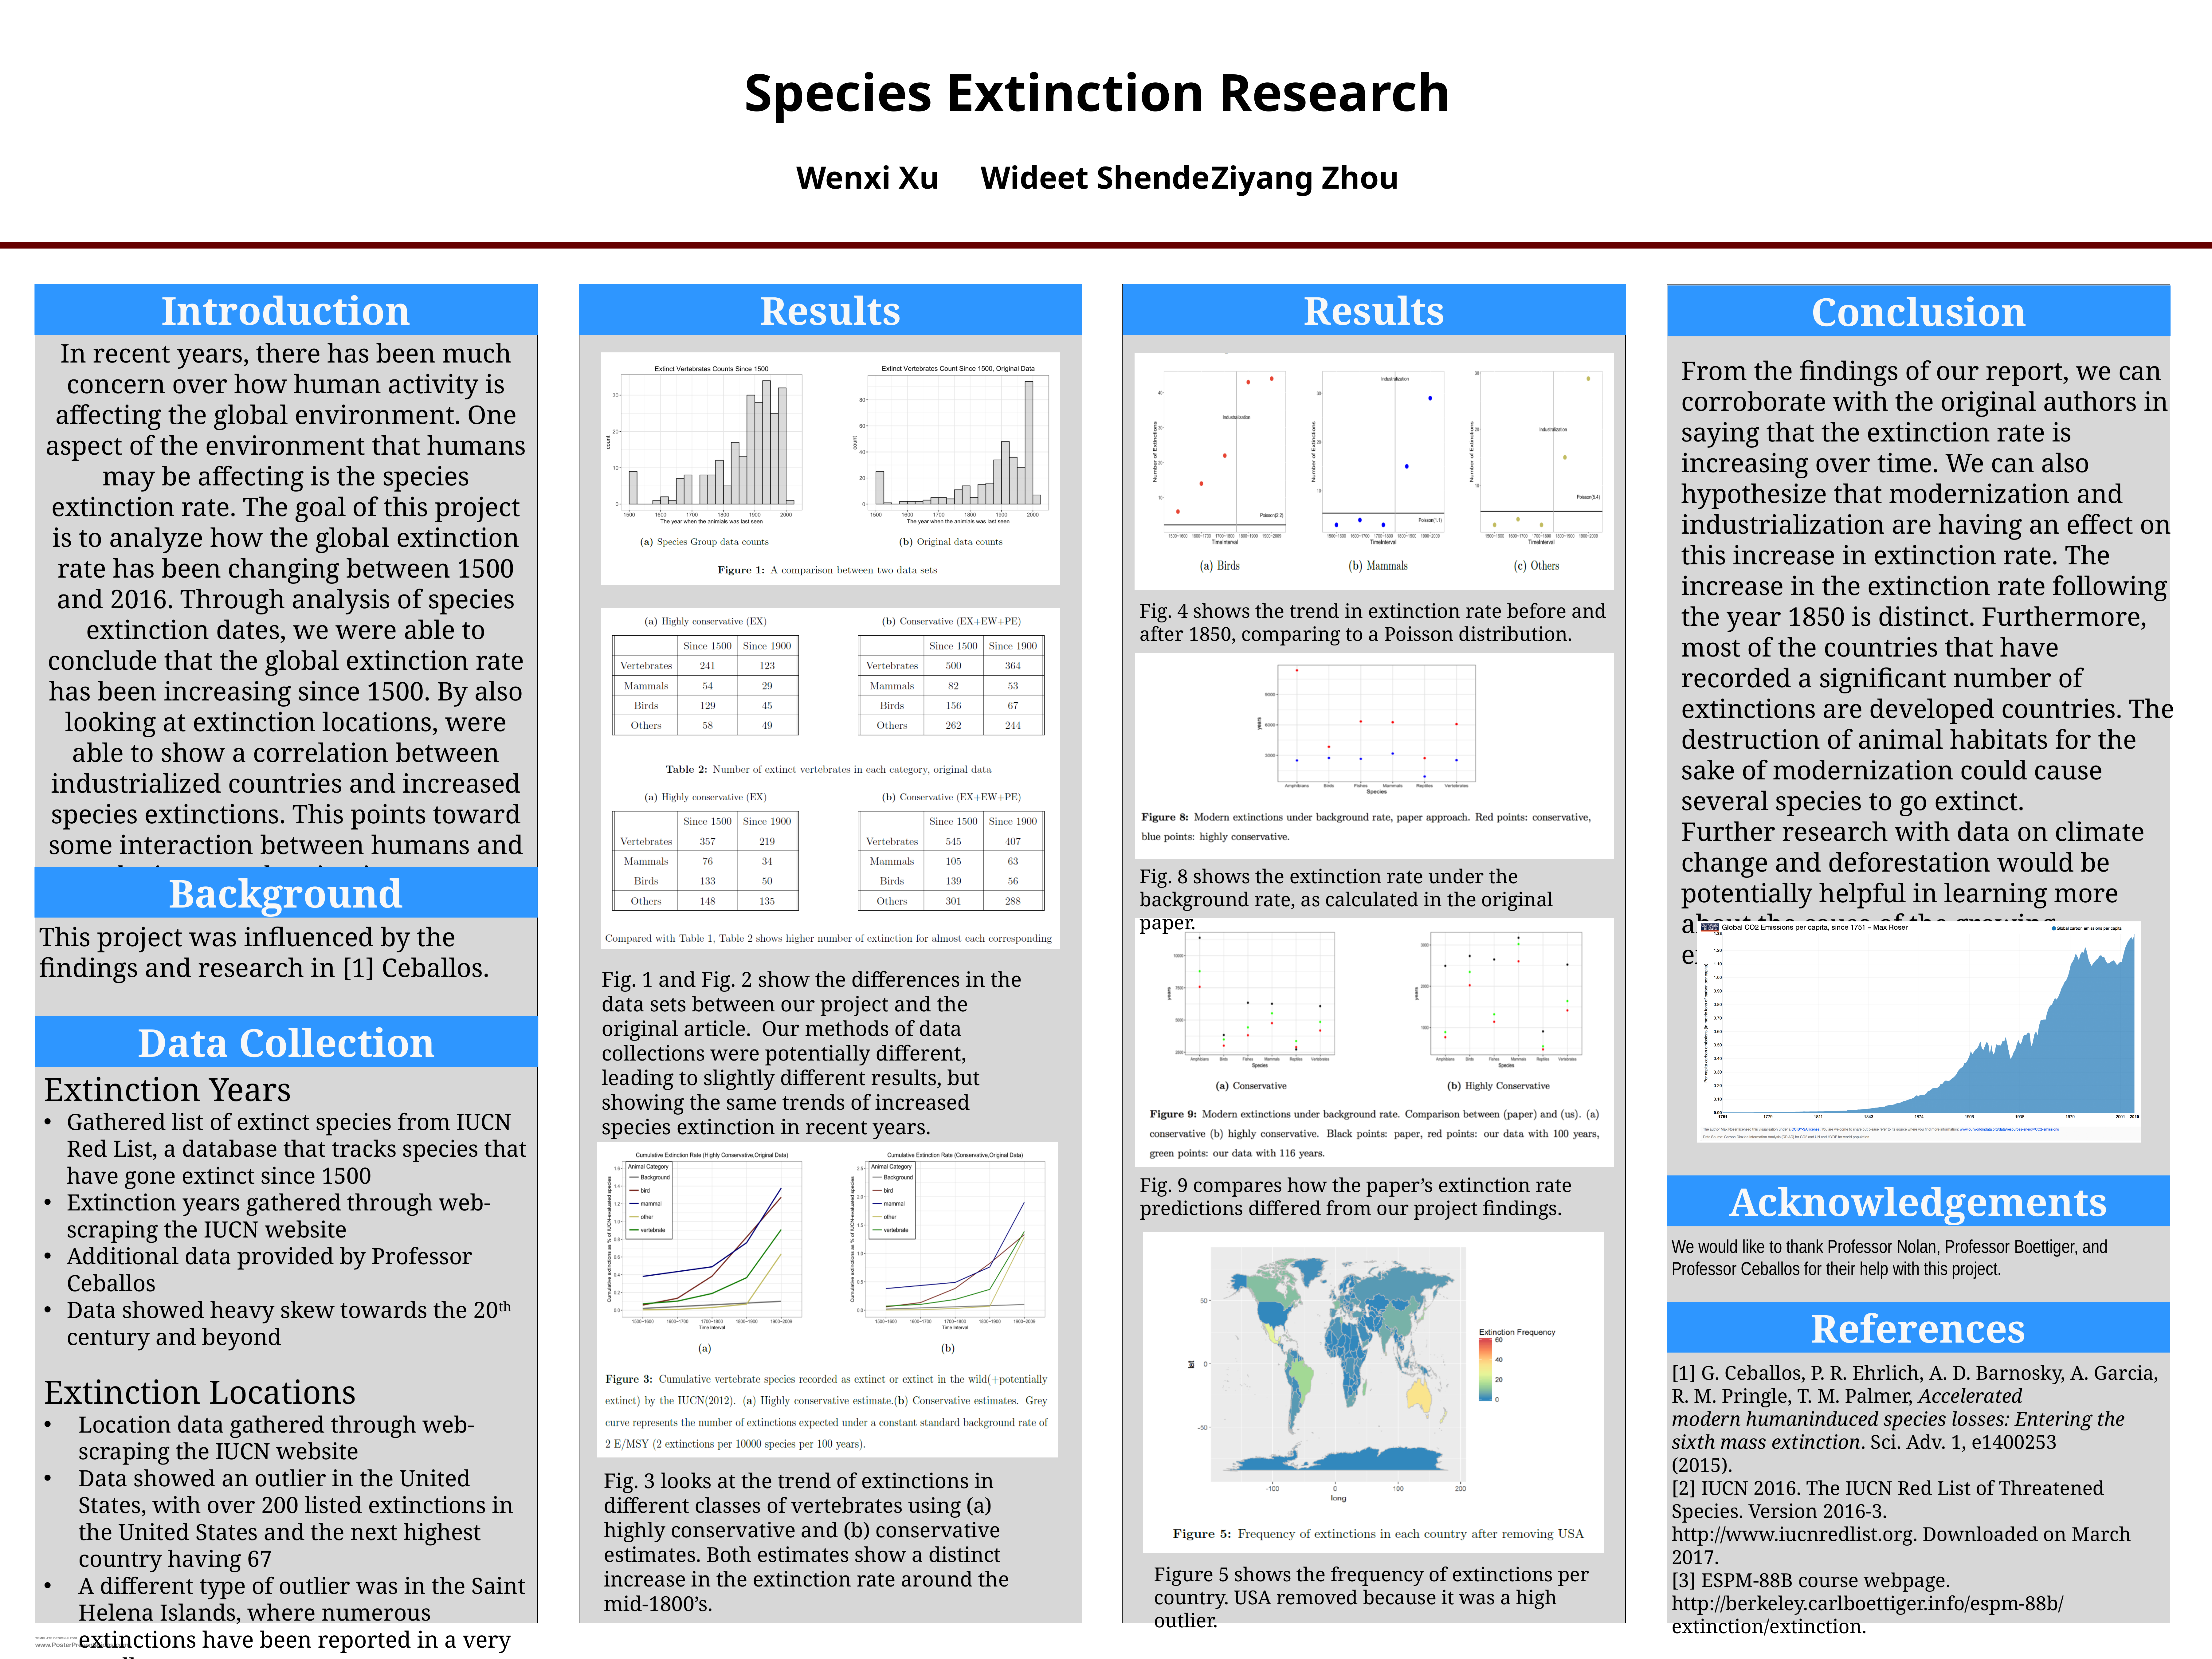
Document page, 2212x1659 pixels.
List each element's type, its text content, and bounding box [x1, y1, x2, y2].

text_box [1] G. Ceballos, P. R. Ehrlich, A. D. Barnosky, A. Garcia, R. M. Pringle, T. M. Palmer, Accelerated modern humaninduced species losses: Entering the sixth mass extinction. Sci. Adv. 1, e1400253 (2015). [2] IUCN 2016. The IUCN Red List of Threatened Species. Version 2016-3. http://www.iucnredlist.org. Downloaded on March 2017. [3] ESPM-88B course webpage. http://berkeley.carlboettiger.info/espm-88b/extinction/extinction. [1667, 1358, 2170, 1639]
picture [1697, 921, 2141, 1143]
text_box Introduction [34, 284, 538, 335]
text_box References [1667, 1302, 2170, 1353]
text_box Acknowledgements [1667, 1175, 2170, 1226]
picture [601, 352, 1060, 585]
text_box Fig. 1 and Fig. 2 show the differences in the data sets between our project and the original article. Our methods of data collections were potentially different, leading to slightly different results, but showing the same trends of increased species extinction in recent years. [597, 964, 1045, 1141]
text_box Results [579, 284, 1082, 335]
text_box Fig. 3 looks at the trend of extinctions in different classes of vertebrates using (a) highly conservative and (b) conservative estimates. Both estimates show a distinct increase in the extinction rate around the mid-1800’s. [599, 1465, 1060, 1618]
text_box Results [1123, 284, 1626, 335]
text_box Conclusion [1667, 285, 2171, 336]
text_box Data Collection [35, 1016, 539, 1067]
text_box Fig. 8 shows the extinction rate under the background rate, as calculated in the original paper. [1135, 863, 1614, 918]
text_box Extinction Years Gathered list of extinct species from IUCN Red List, a database that tracks species that have gone extinct since 1500 Extinction years gathered through web-scraping the IUCN website Additional data provided by Professor Ceballos Data showed heavy skew towards the 20th century and beyond Extinction Locations Location data gathered through web-scraping the IUCN website Data showed an outlier in the United States, with over 200 listed extinctions in the United States and the next highest country having 67 A different type of outlier was in the Saint Helena Islands, where numerous extinctions have been reported in a very small area [39, 1067, 539, 1659]
text_box Species Extinction Research Wenxi Xu Wideet Shende Ziyang Zhou [228, 57, 1968, 198]
text_box Figure 5 shows the frequency of extinctions per country. USA removed because it was a high outlier. [1150, 1560, 1604, 1634]
picture [1135, 918, 1614, 1167]
text_box From the findings of our report, we can corroborate with the original authors in saying that the extinction rate is increasing over time. We can also hypothesize that modernization and industrialization are having an effect on this increase in extinction rate. The increase in the extinction rate following the year 1850 is distinct. Furthermore, most of the countries that have recorded a significant number of extinctions are developed countries. The destruction of animal habitats for the sake of modernization could cause several species to go extinct. Further research with data on climate change and deforestation would be potentially helpful in learning more about the cause of the growing extinction rate. [1677, 352, 2180, 971]
text_box Fig. 9 compares how the paper’s extinction rate predictions differed from our project findings. [1135, 1171, 1615, 1221]
text_box This project was influenced by the findings and research in [1] Ceballos. [34, 918, 538, 1015]
picture [601, 608, 1060, 949]
text_box [1825, 1281, 1834, 1305]
text_box Background [34, 867, 538, 918]
picture [1143, 1232, 1604, 1554]
text_box In recent years, there has been much concern over how human activity is affecting the global environment. One aspect of the environment that humans may be affecting is the species extinction rate. The goal of this project is to analyze how the global extinction rate has been changing between 1500 and 2016. Through analysis of species extinction dates, we were able to conclude that the global extinction rate has been increasing since 1500. By also looking at extinction locations, were able to show a correlation between industrialized countries and increased species extinctions. This points toward some interaction between humans and the increased extinction rate. [34, 335, 538, 867]
picture [597, 1142, 1058, 1457]
picture [1135, 353, 1614, 590]
picture [1135, 653, 1614, 859]
text_box We would like to thank Professor Nolan, Professor Boettiger, and Professor Ceballos for their help with this project. [1667, 1232, 2170, 1281]
text_box Fig. 4 shows the trend in extinction rate before and after 1850, comparing to a Poisson distribution. [1135, 596, 1614, 647]
